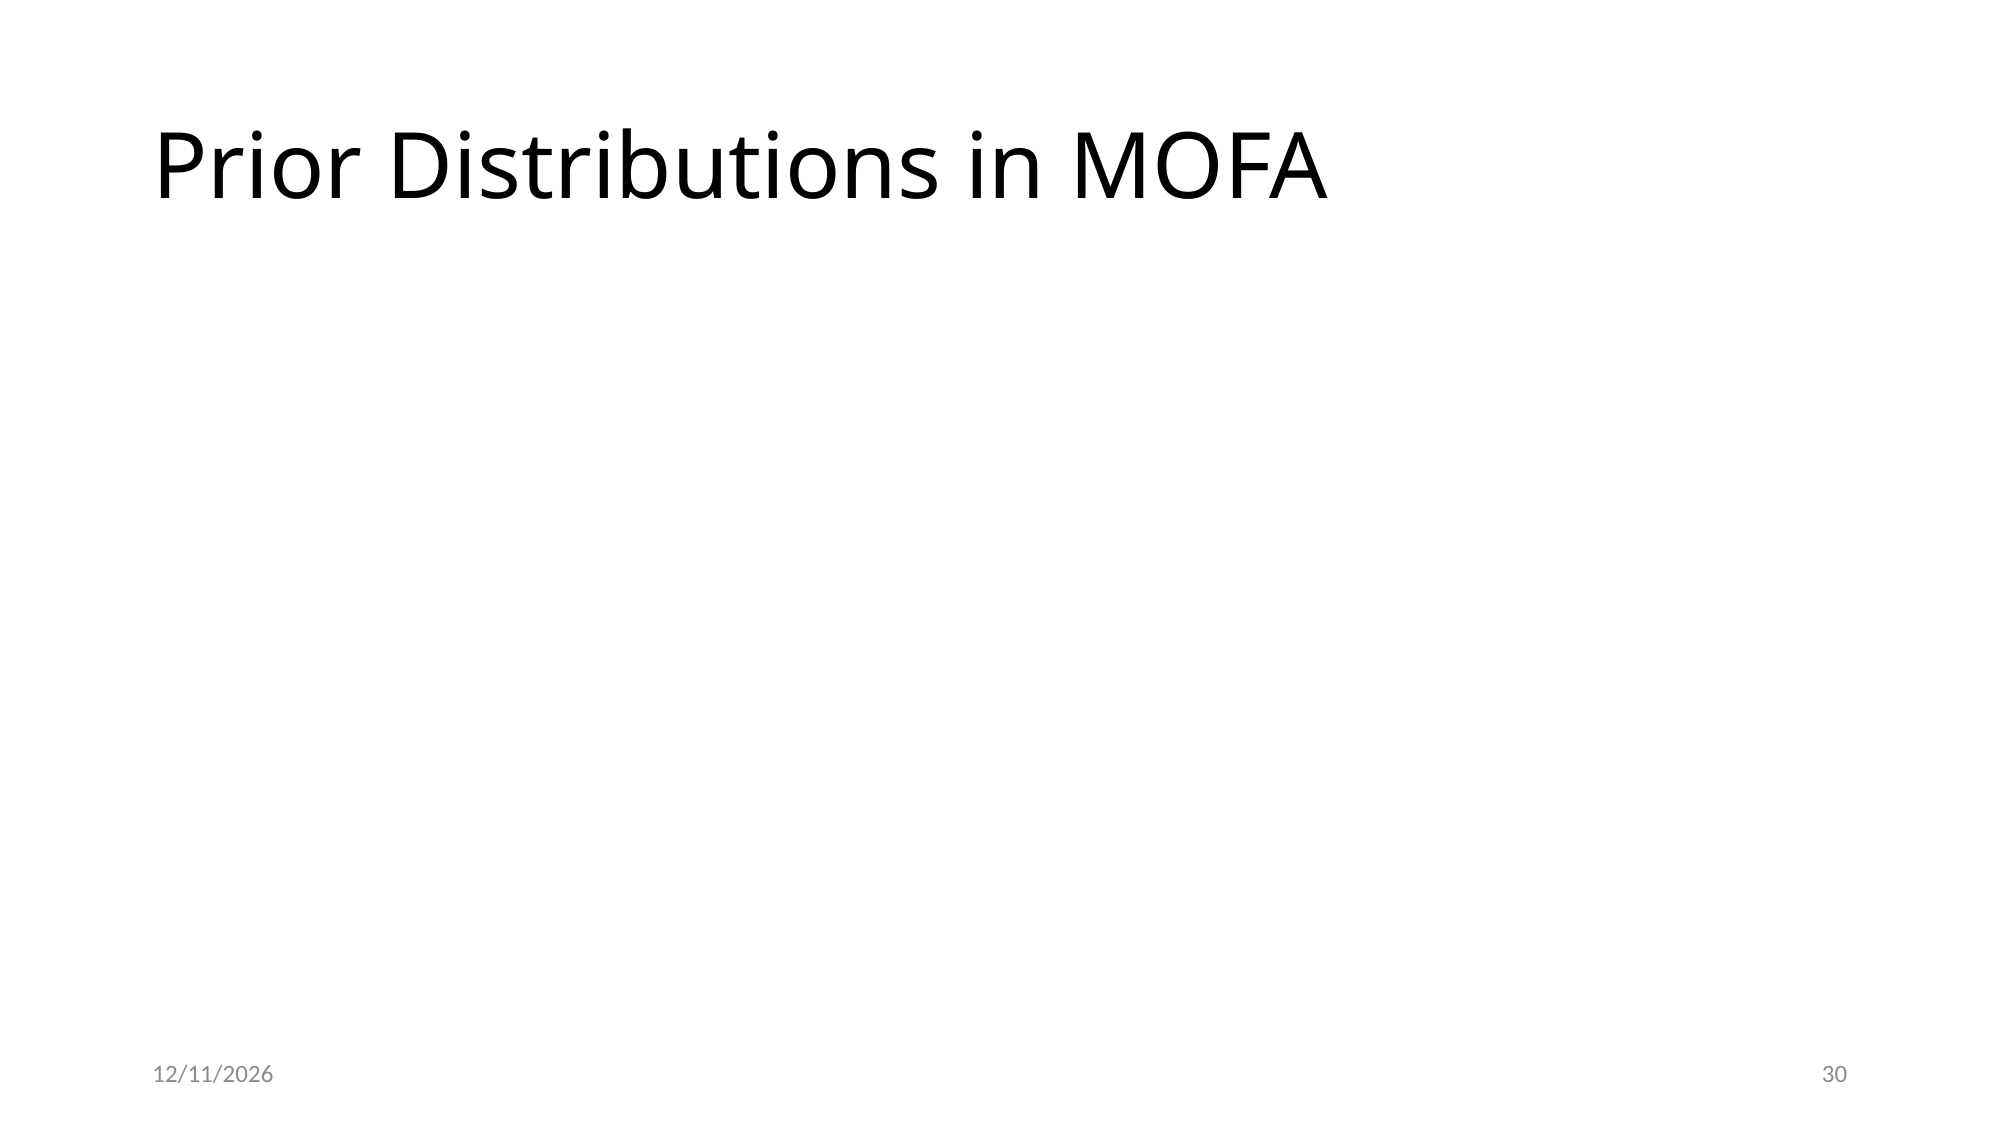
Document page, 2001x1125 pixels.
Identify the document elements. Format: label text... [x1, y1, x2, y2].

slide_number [137, 1042, 588, 1103]
slide_number 29 [1412, 1042, 1863, 1103]
title Prior Distributions in MOFA [137, 59, 1863, 278]
